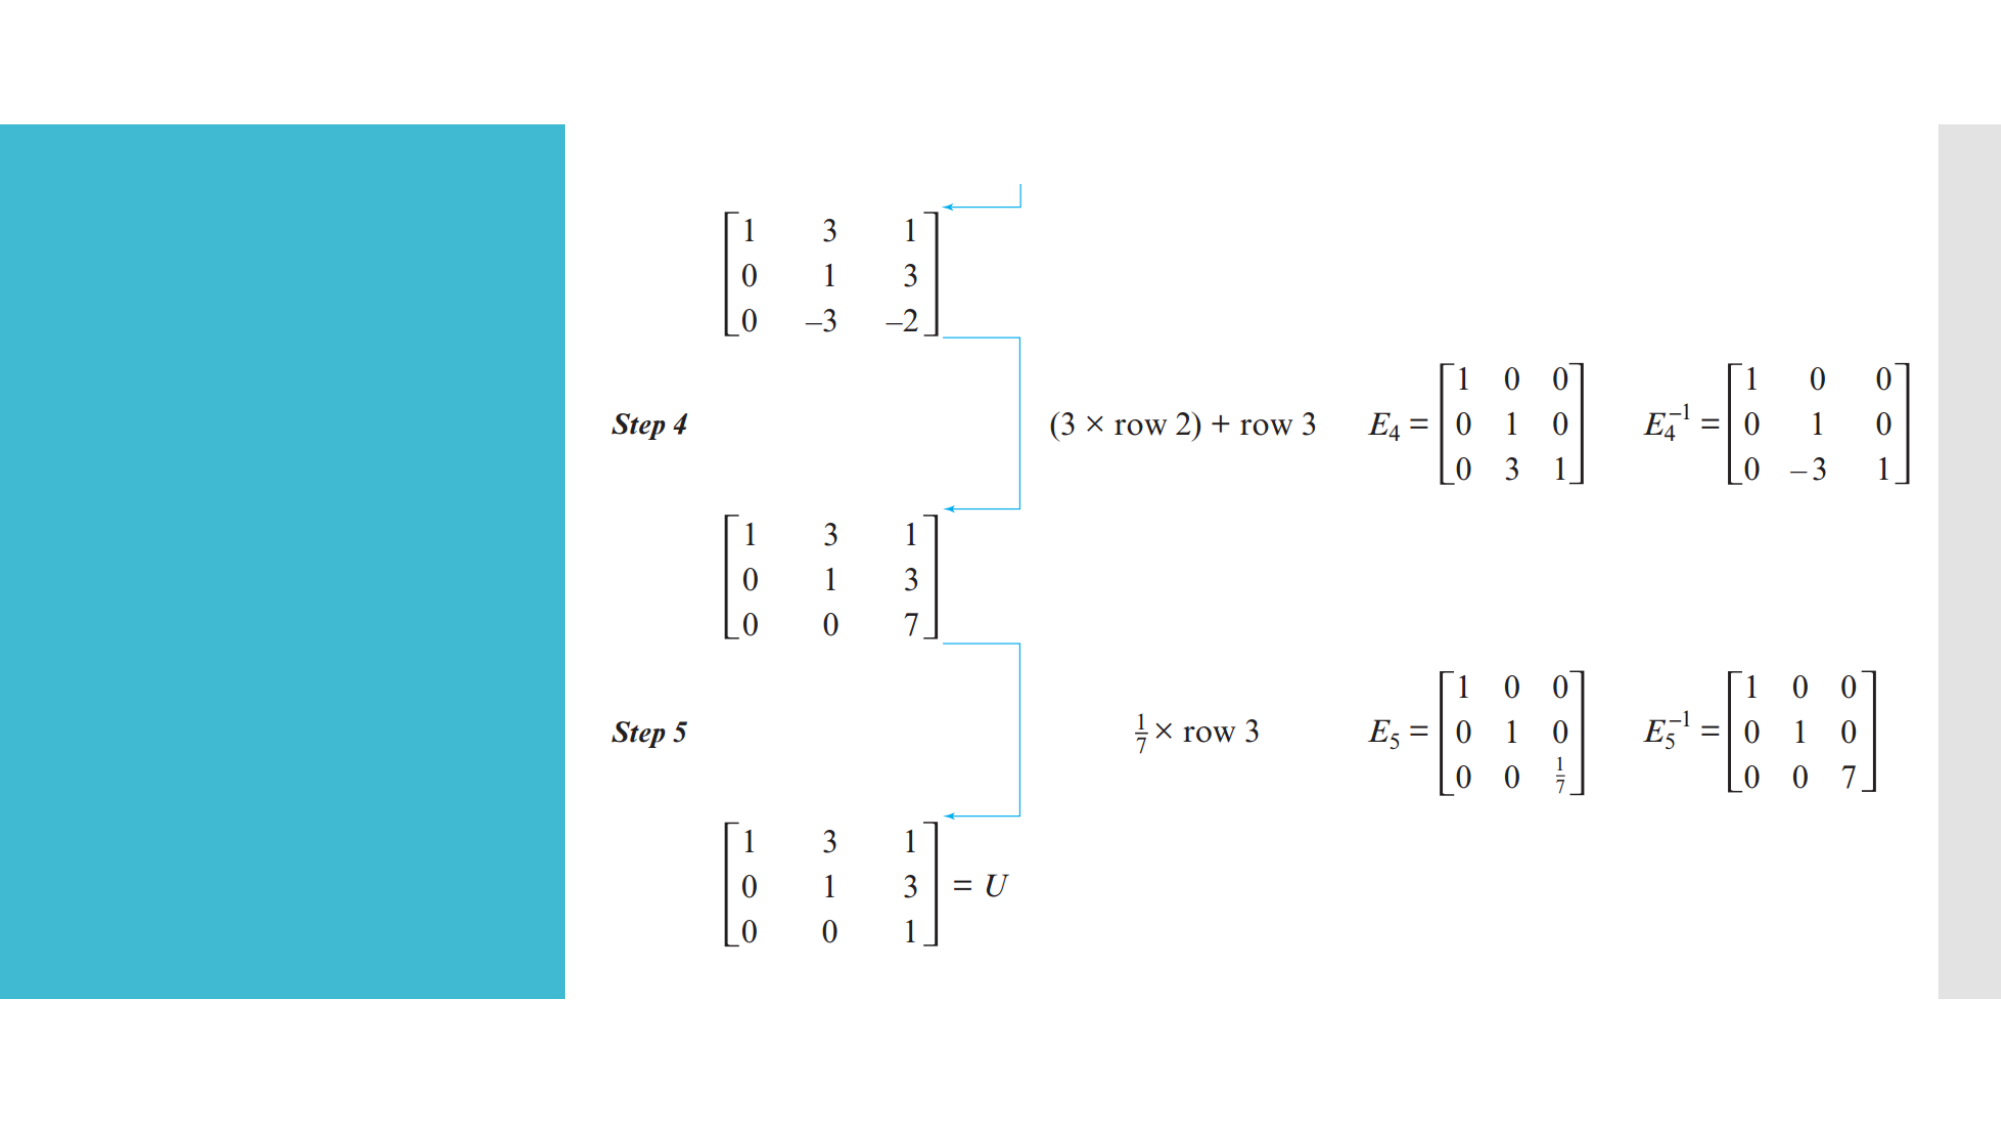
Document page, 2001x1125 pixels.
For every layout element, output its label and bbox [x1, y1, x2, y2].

picture [585, 184, 1915, 969]
